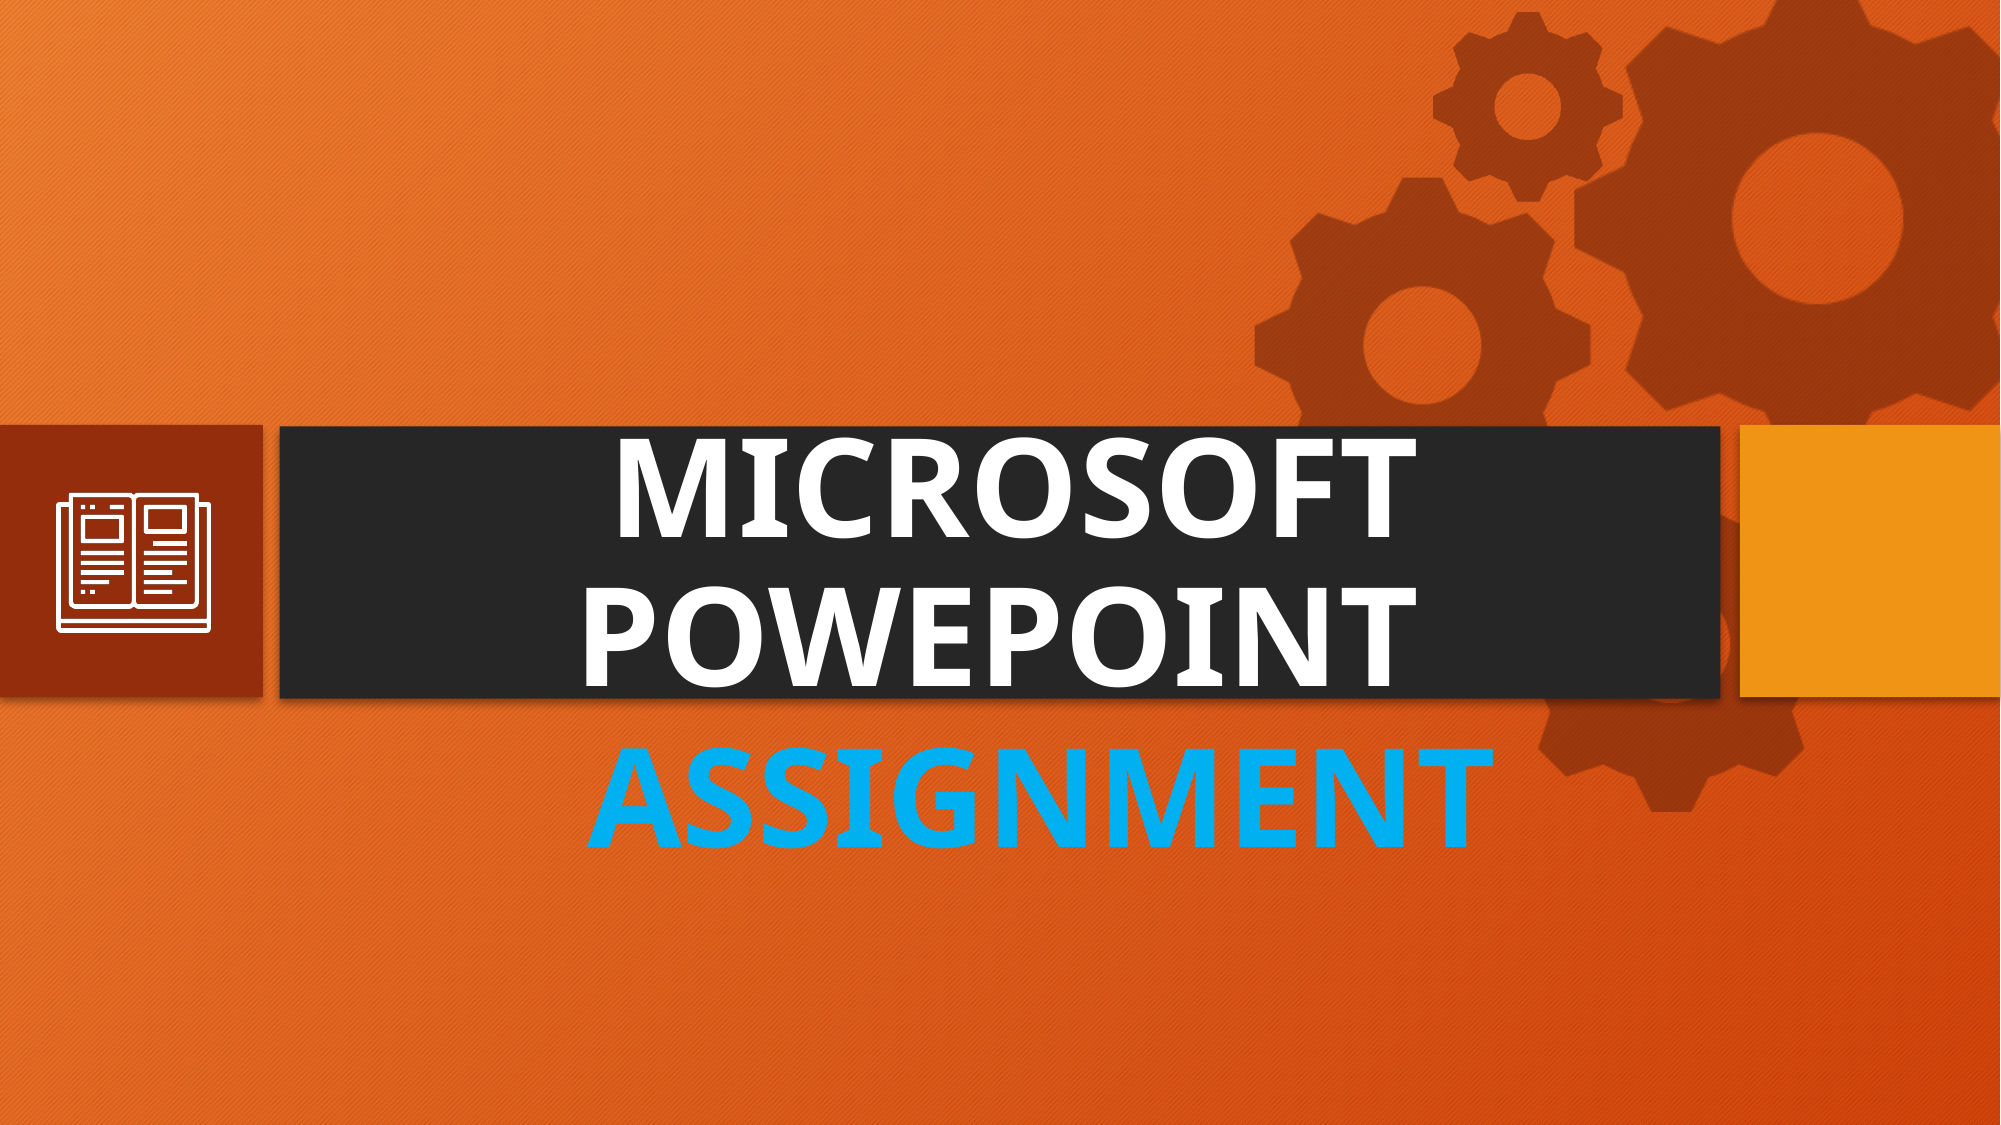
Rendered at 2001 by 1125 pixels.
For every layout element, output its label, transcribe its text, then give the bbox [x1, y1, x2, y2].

title MICROSOFT POWEPOINT [299, 450, 1729, 685]
picture [1186, 0, 2000, 881]
picture [56, 485, 211, 640]
subtitle ASSIGNMENT [300, 720, 1784, 981]
